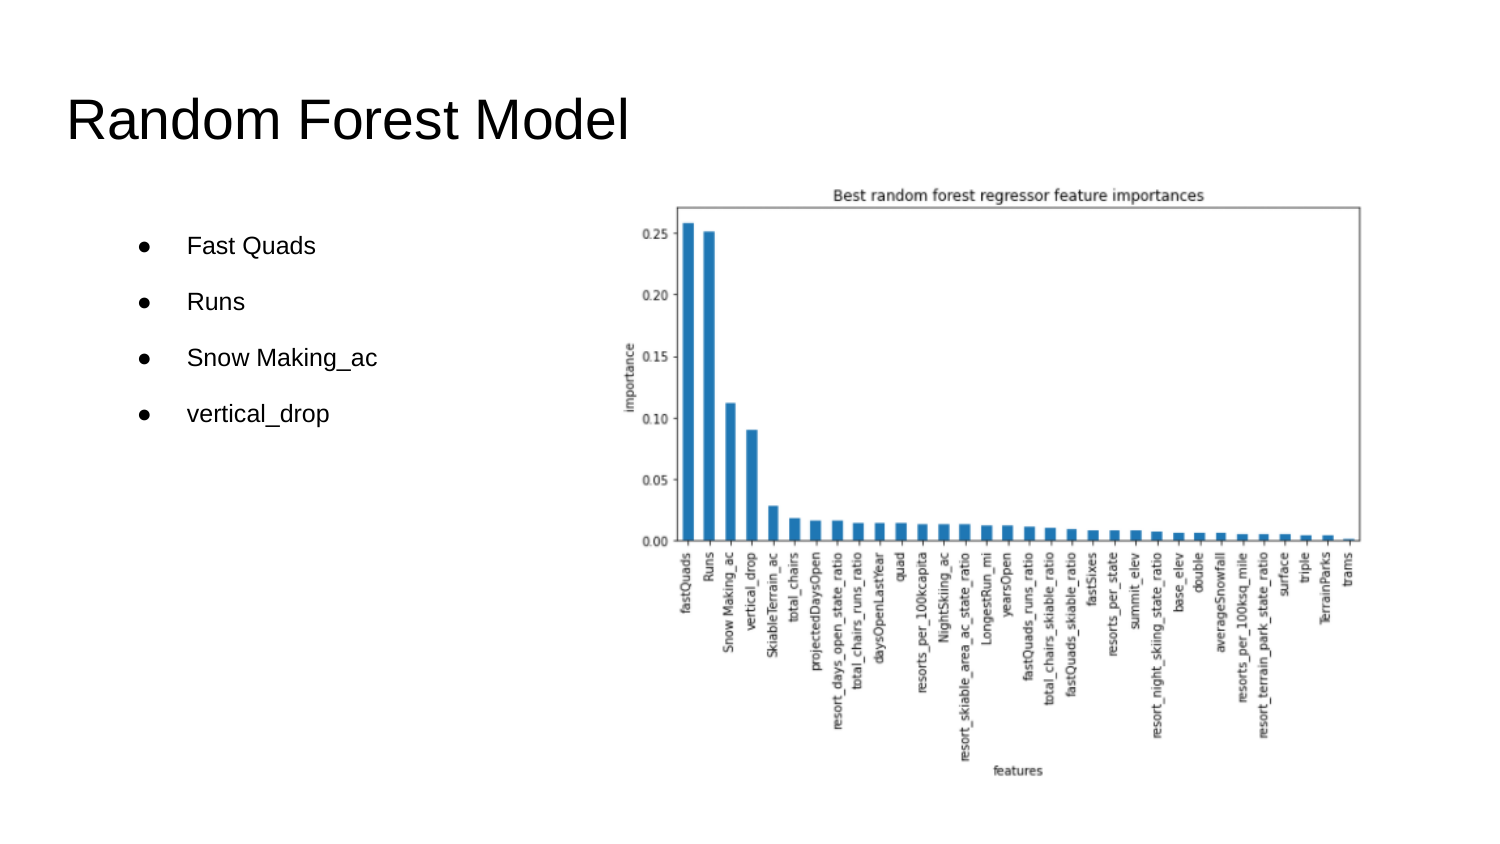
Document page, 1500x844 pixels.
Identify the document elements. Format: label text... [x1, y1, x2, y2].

picture [600, 175, 1428, 780]
list Fast Quads Runs Snow Making_ac vertical_drop [51, 189, 594, 750]
title Random Forest Model [51, 72, 1449, 167]
